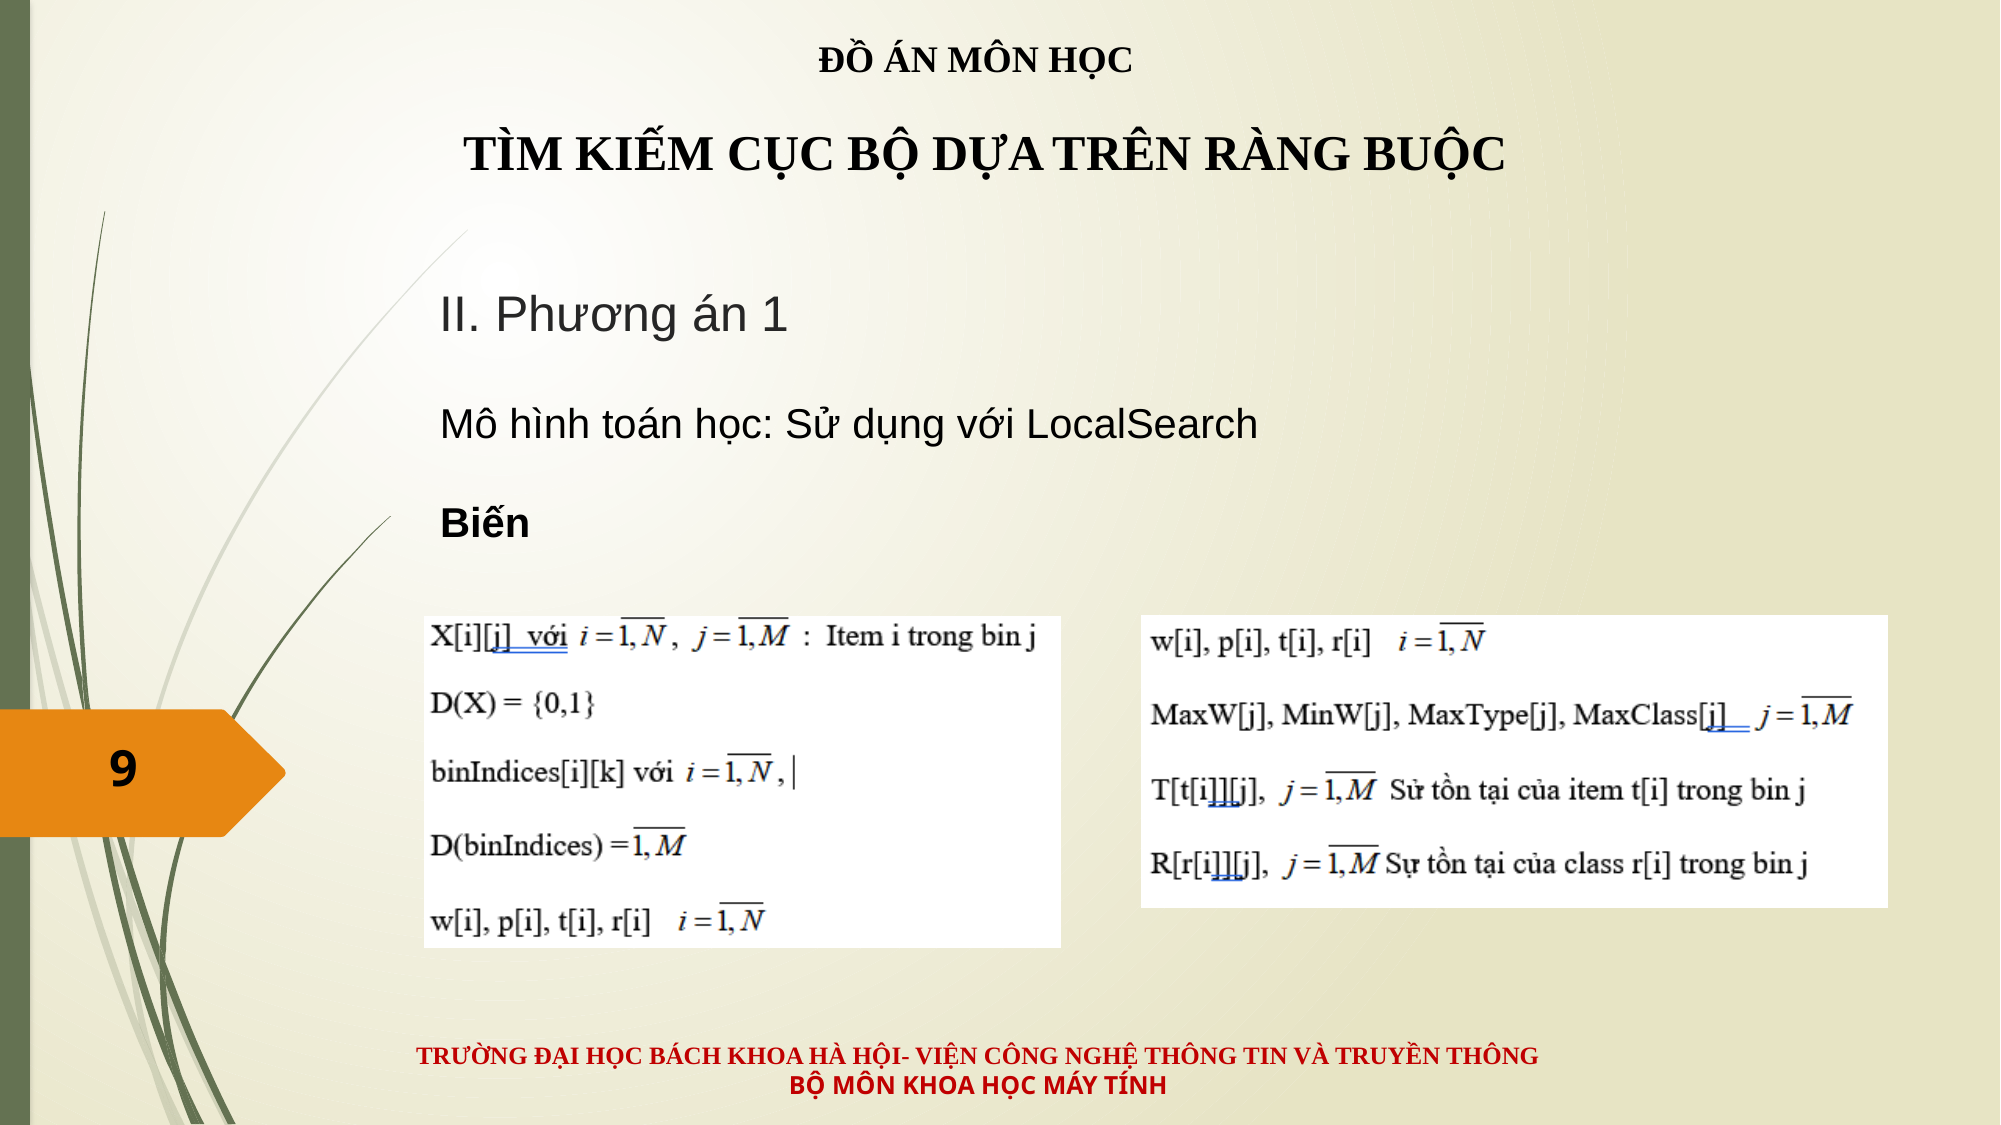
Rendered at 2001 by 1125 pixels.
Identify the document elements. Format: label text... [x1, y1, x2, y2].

picture [1141, 615, 1888, 909]
picture [424, 616, 1061, 948]
subtitle Mô hình toán học: Sử dụng với LocalSearch [424, 389, 1298, 466]
text_box Biến [424, 488, 678, 565]
text_box TRƯỜNG ĐẠI HỌC BÁCH KHOA HÀ HỘI- VIỆN CÔNG NGHỆ THÔNG TIN VÀ TRUYỀN THÔNG BỘ MÔN KHOA HỌC MÁY TÍNH [398, 1031, 1559, 1107]
title II. Phương án 1 [424, 199, 1888, 350]
text_box ĐỒ ÁN MÔN HỌC [803, 27, 1150, 87]
text_box TÌM KIẾM CỤC BỘ DỰA TRÊN RÀNG BUỘC [448, 112, 1602, 188]
text_box 9 [94, 728, 203, 804]
